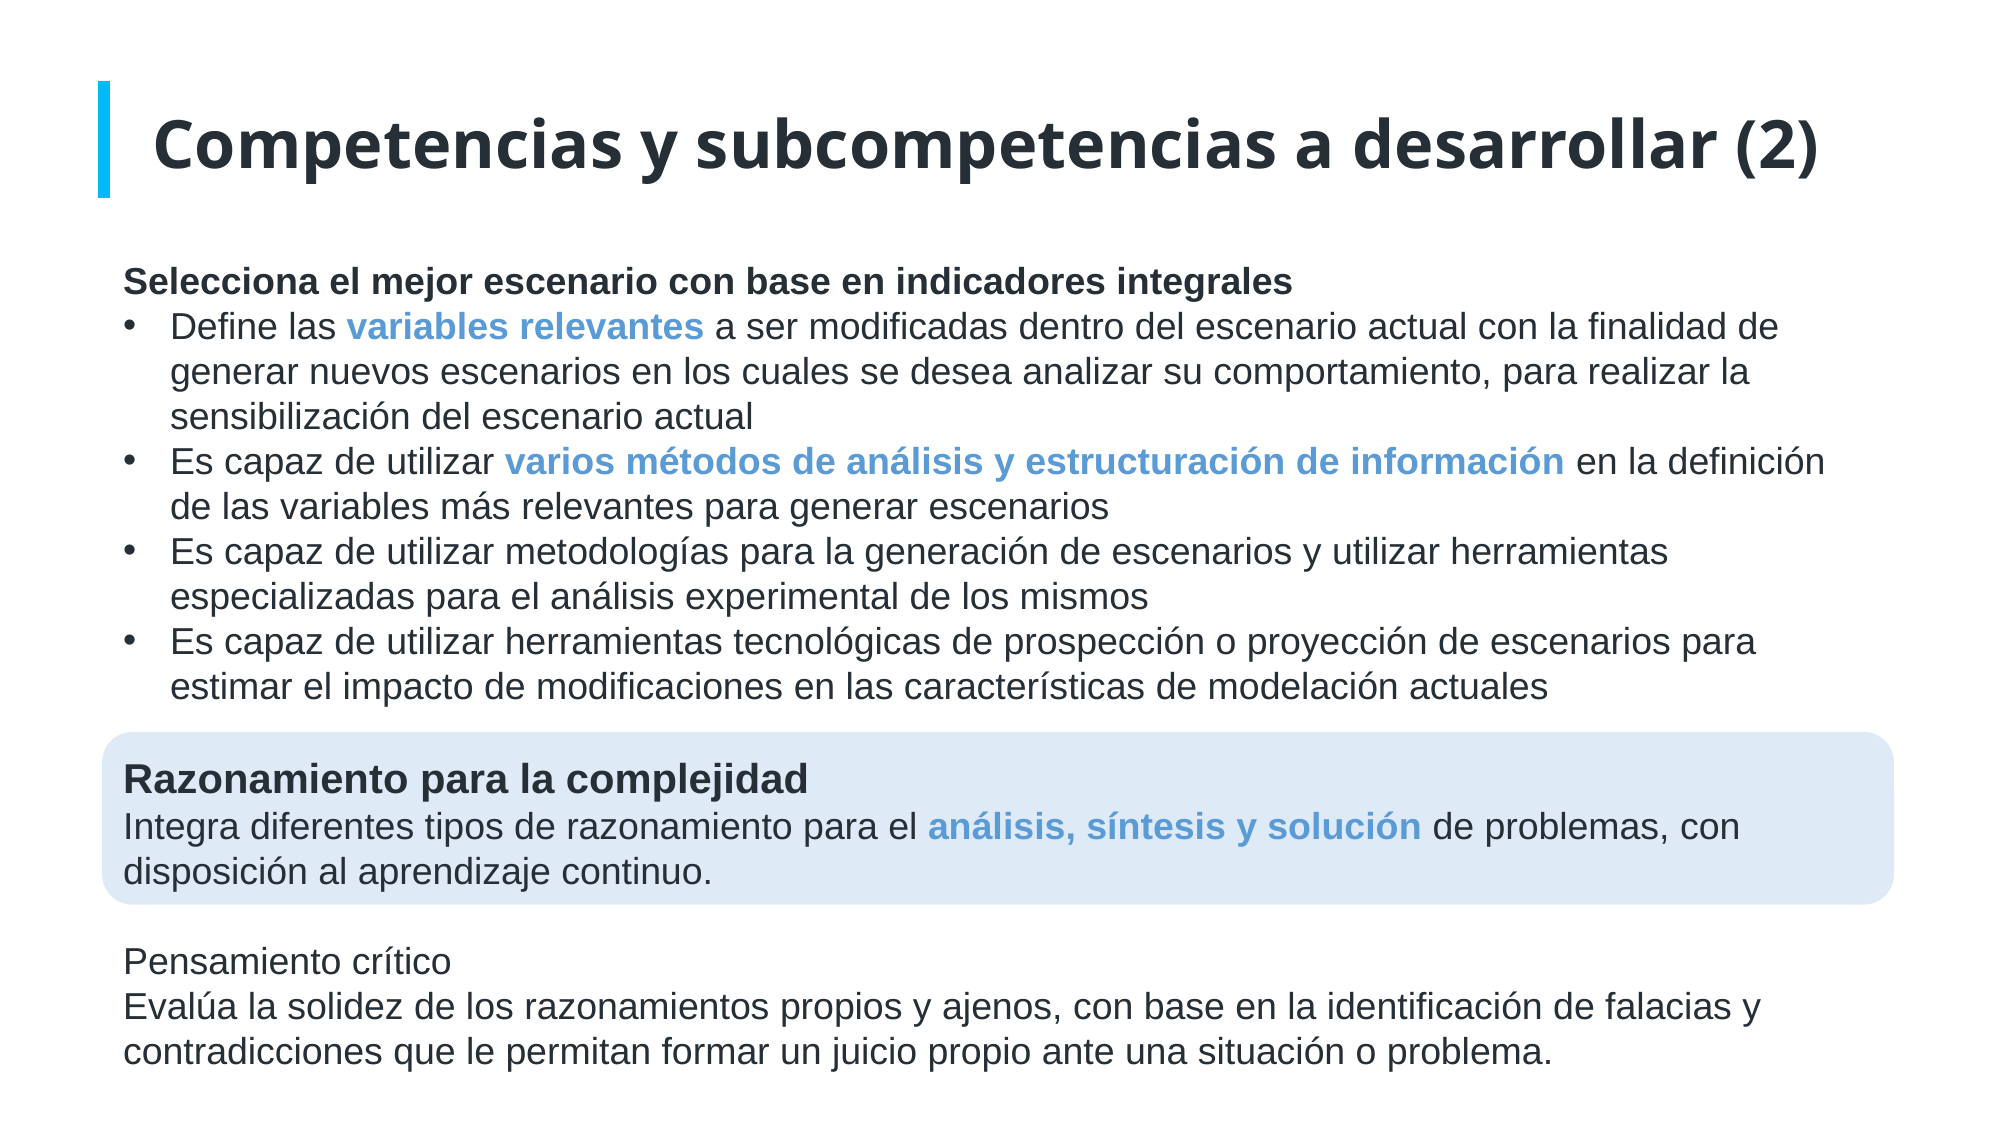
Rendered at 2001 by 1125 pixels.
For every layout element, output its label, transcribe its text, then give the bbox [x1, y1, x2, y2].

title Competencias y subcompetencias a desarrollar (2) [137, 59, 1863, 233]
text_box [102, 731, 1895, 905]
text_box Selecciona el mejor escenario con base en indicadores integrales Define las variables relevantes a ser modificadas dentro del escenario actual con la finalidad de generar nuevos escenarios en los cuales se desea analizar su comportamiento, para realizar la sensibilización del escenario actual Es capaz de utilizar varios métodos de análisis y estructuración de información en la definición de las variables más relevantes para generar escenarios Es capaz de utilizar metodologías para la generación de escenarios y utilizar herramientas especializadas para el análisis experimental de los mismos Es capaz de utilizar herramientas tecnológicas de prospección o proyección de escenarios para estimar el impacto de modificaciones en las características de modelación actuales Razonamiento para la complejidad Integra diferentes tipos de razonamiento para el análisis, síntesis y solución de problemas, con disposición al aprendizaje continuo. Pensamiento crítico Evalúa la solidez de los razonamientos propios y ajenos, con base en la identificación de falacias y contradicciones que le permitan formar un juicio propio ante una situación o problema. [108, 249, 1892, 591]
